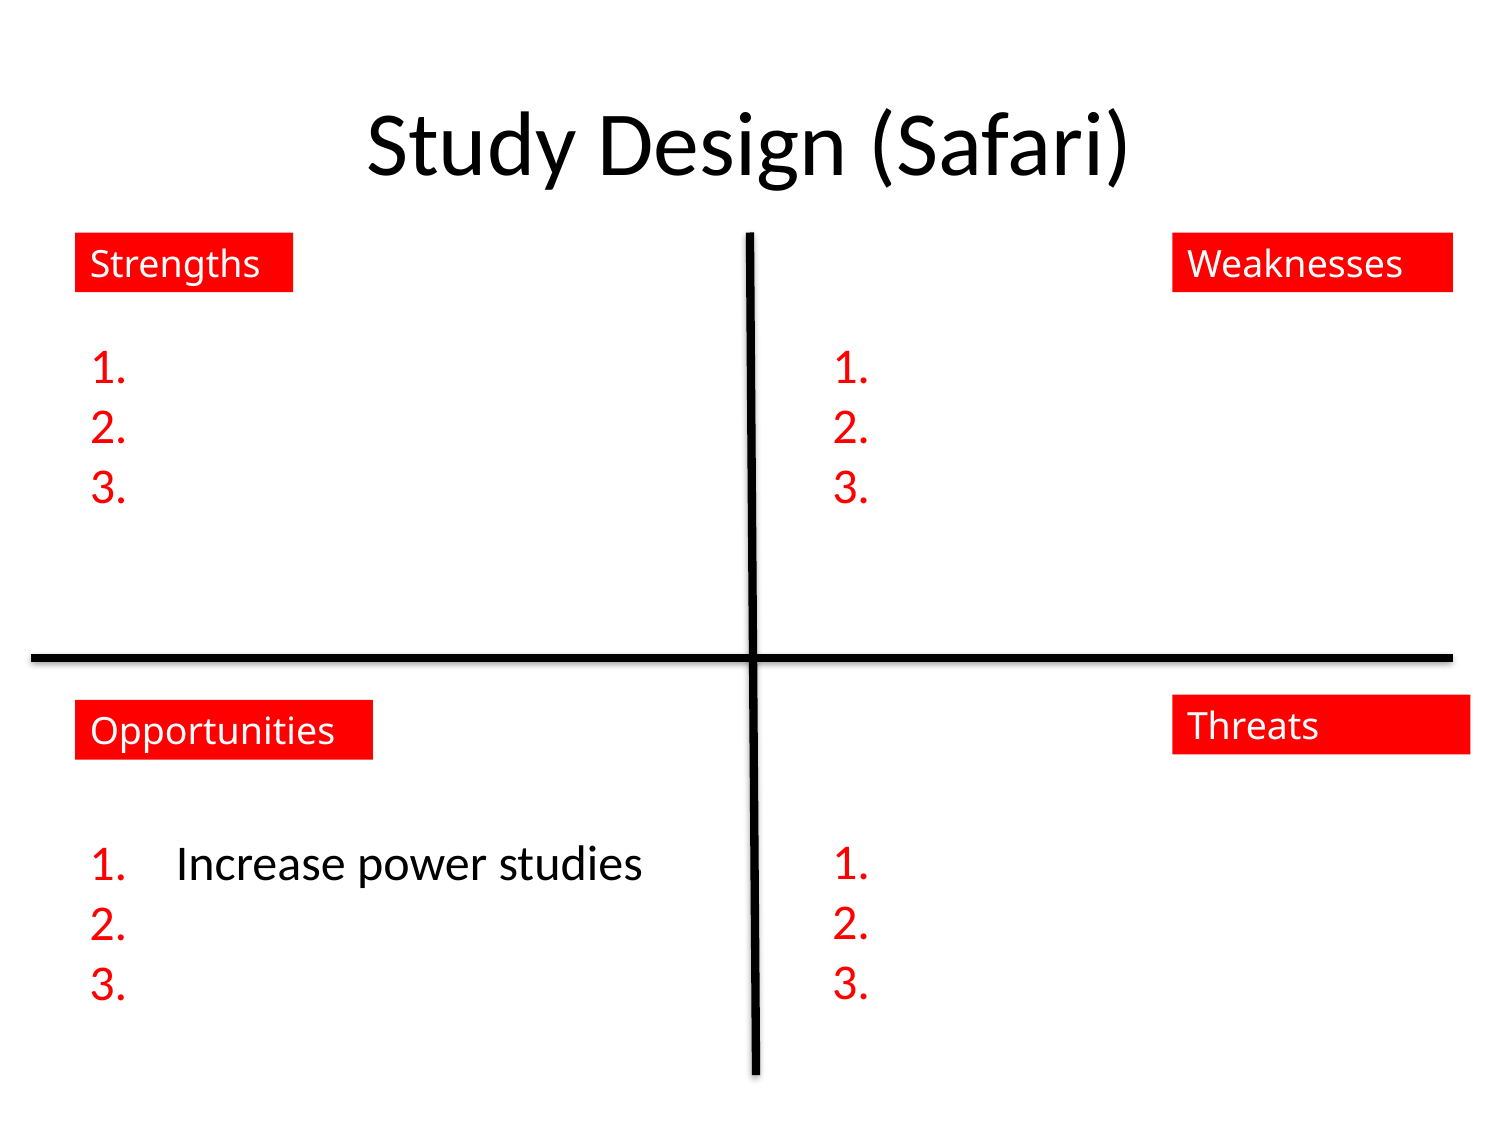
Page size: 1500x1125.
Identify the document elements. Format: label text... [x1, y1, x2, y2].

text_box [74, 326, 708, 582]
text_box Threats [1172, 694, 1471, 755]
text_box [749, 232, 757, 657]
text_box Opportunities [75, 699, 373, 760]
title Study Design (Safari) [75, 45, 1425, 233]
text_box Strengths [75, 232, 294, 293]
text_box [749, 667, 757, 1076]
text_box [817, 822, 1450, 1078]
text_box Increase power studies [74, 823, 707, 1078]
text_box Weaknesses [1172, 232, 1453, 293]
text_box [817, 325, 1450, 581]
